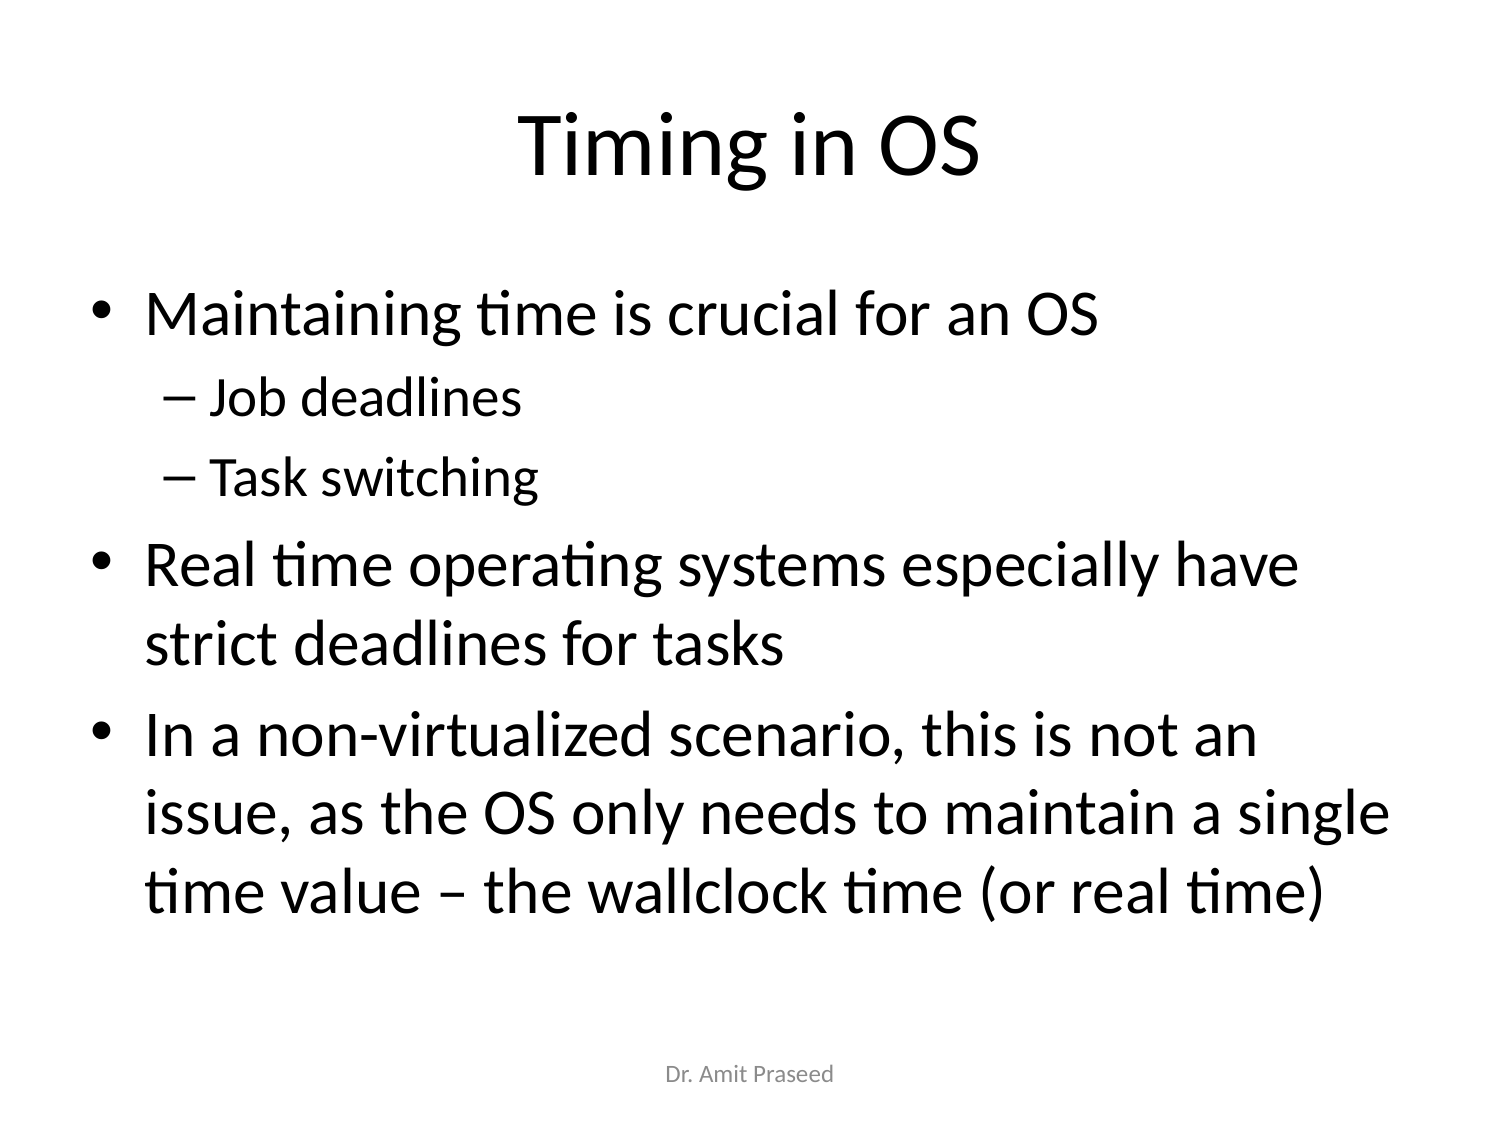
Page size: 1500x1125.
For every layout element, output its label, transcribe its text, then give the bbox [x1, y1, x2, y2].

footer Dr. Amit Praseed [512, 1042, 988, 1103]
list Maintaining time is crucial for an OS Job deadlines Task switching Real time operating systems especially have strict deadlines for tasks In a non-virtualized scenario, this is not an issue, as the OS only needs to maintain a single time value – the wallclock time (or real time) [75, 262, 1425, 1005]
title Timing in OS [75, 45, 1425, 233]
